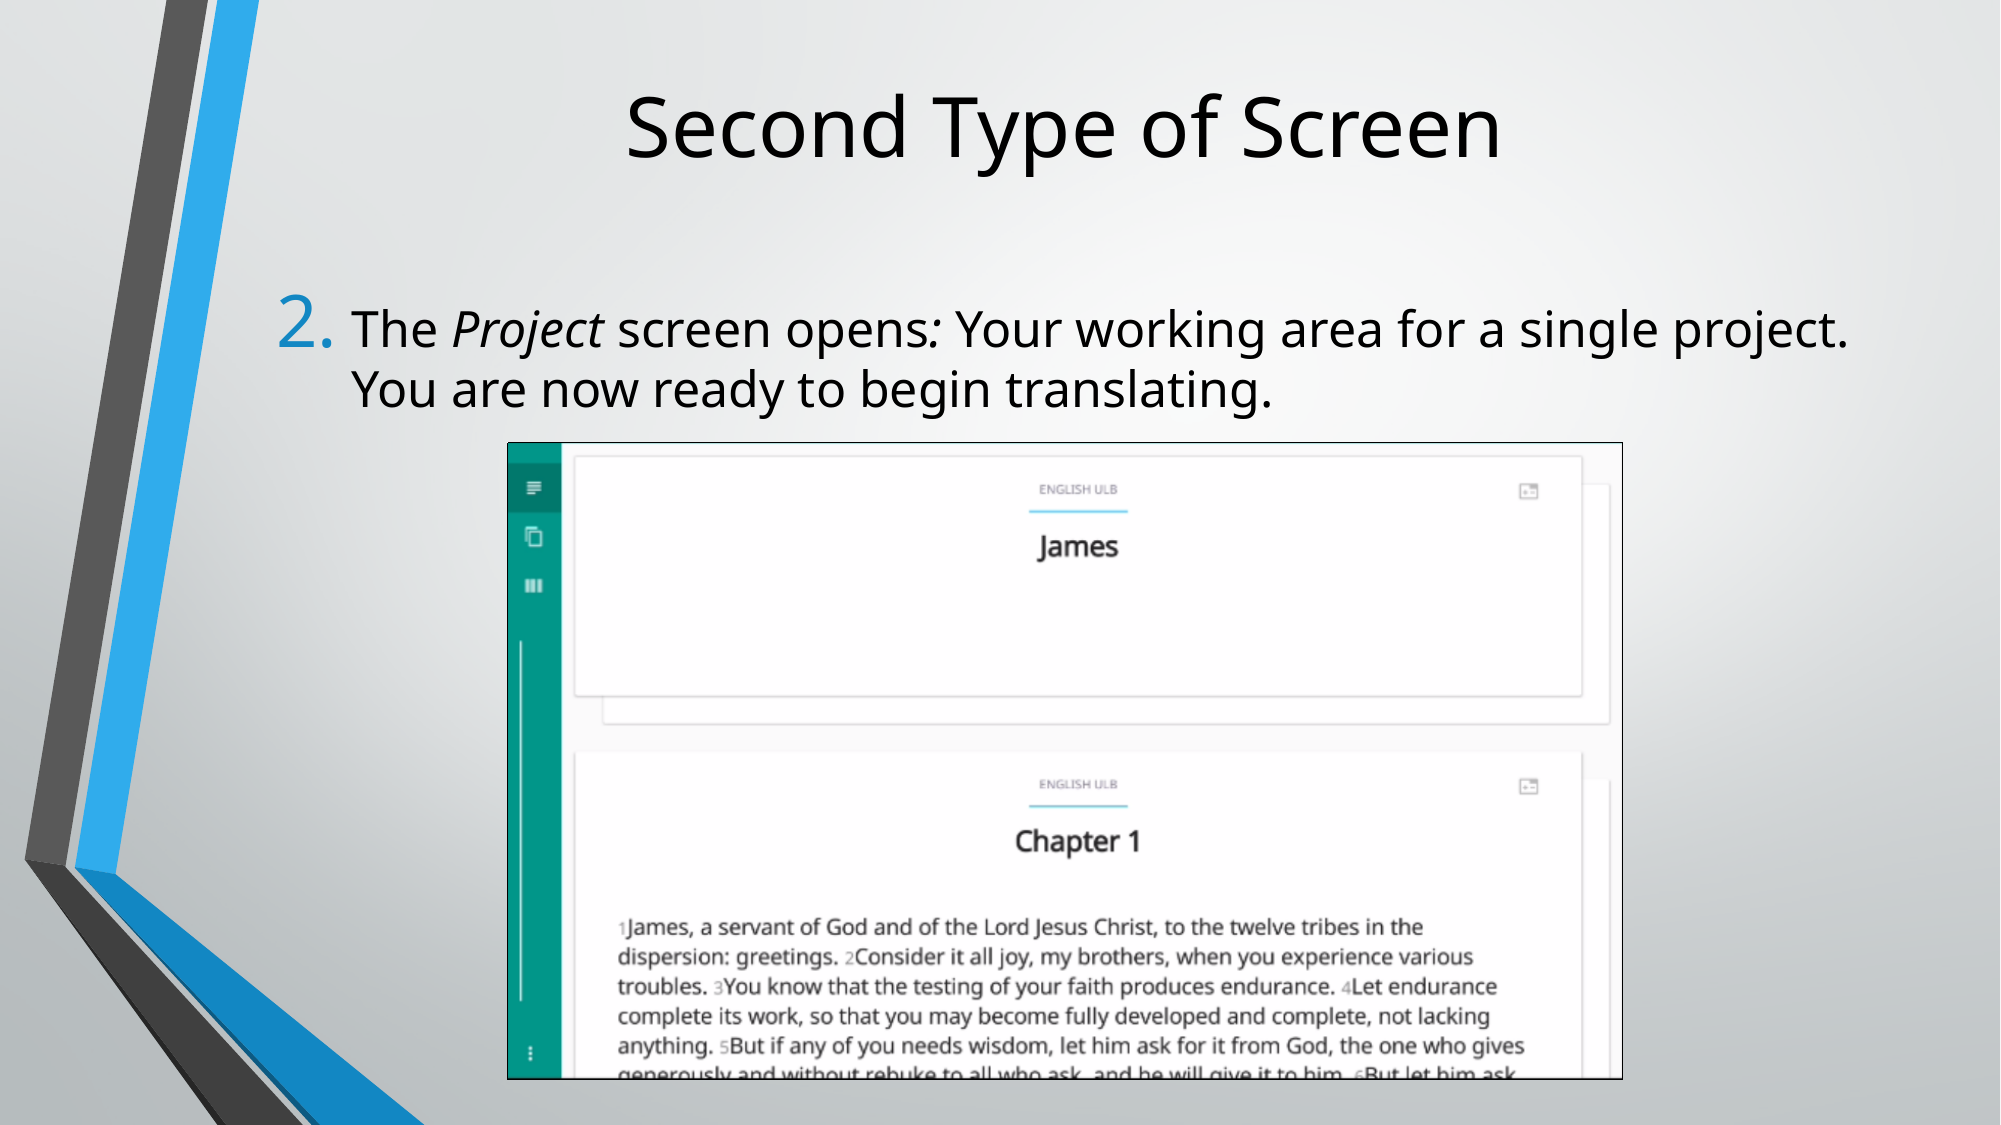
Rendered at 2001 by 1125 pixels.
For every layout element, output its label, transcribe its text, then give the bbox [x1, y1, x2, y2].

title Second Type of Screen [243, 50, 1887, 198]
text_box The Project screen opens: Your working area for a single project. You are now ready to begin translating. [261, 289, 1905, 1007]
text_box [258, 588, 1902, 1125]
picture [507, 442, 1623, 1081]
